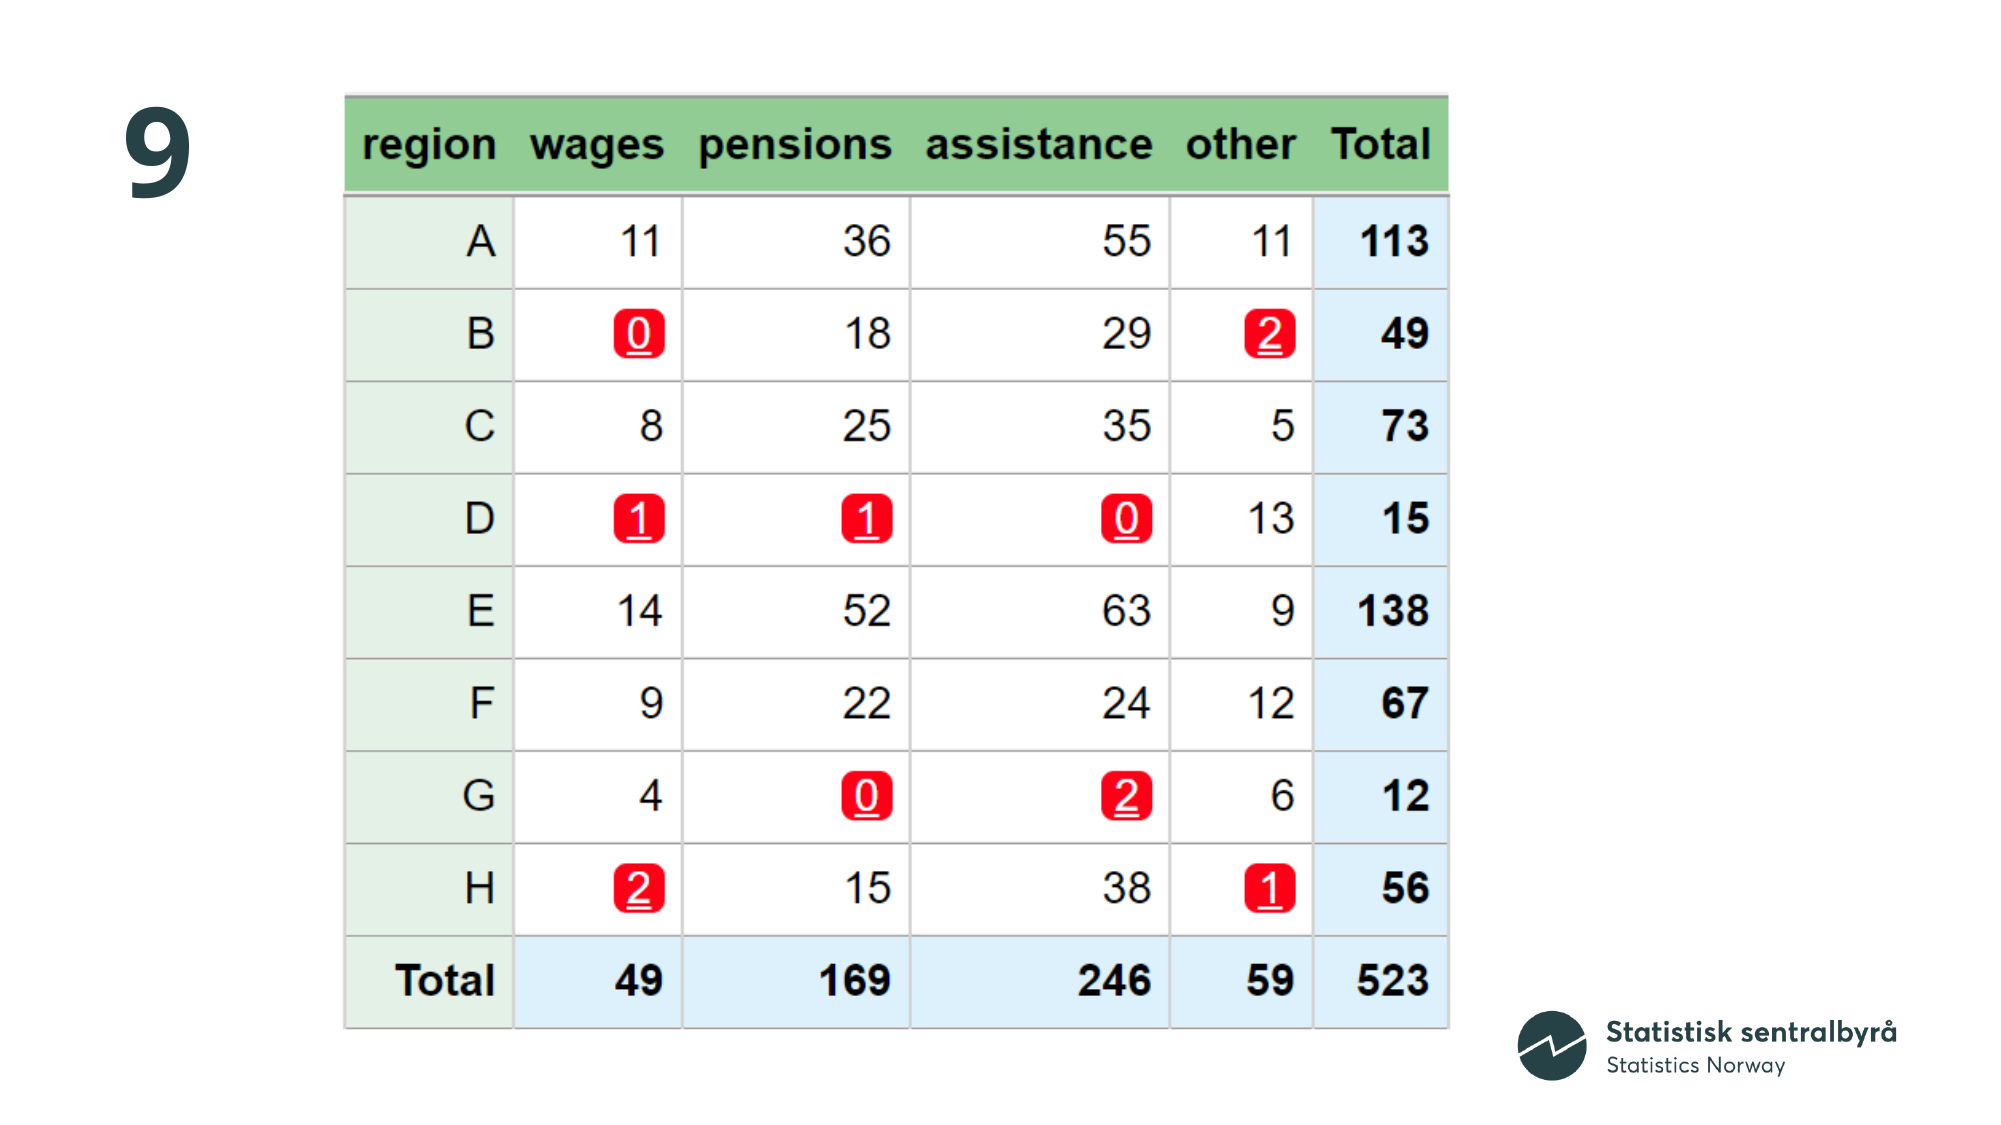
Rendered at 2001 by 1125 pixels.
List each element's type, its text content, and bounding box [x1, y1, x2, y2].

picture [1503, 995, 2000, 1125]
title 9 [107, 53, 225, 269]
picture [337, 86, 1460, 1039]
